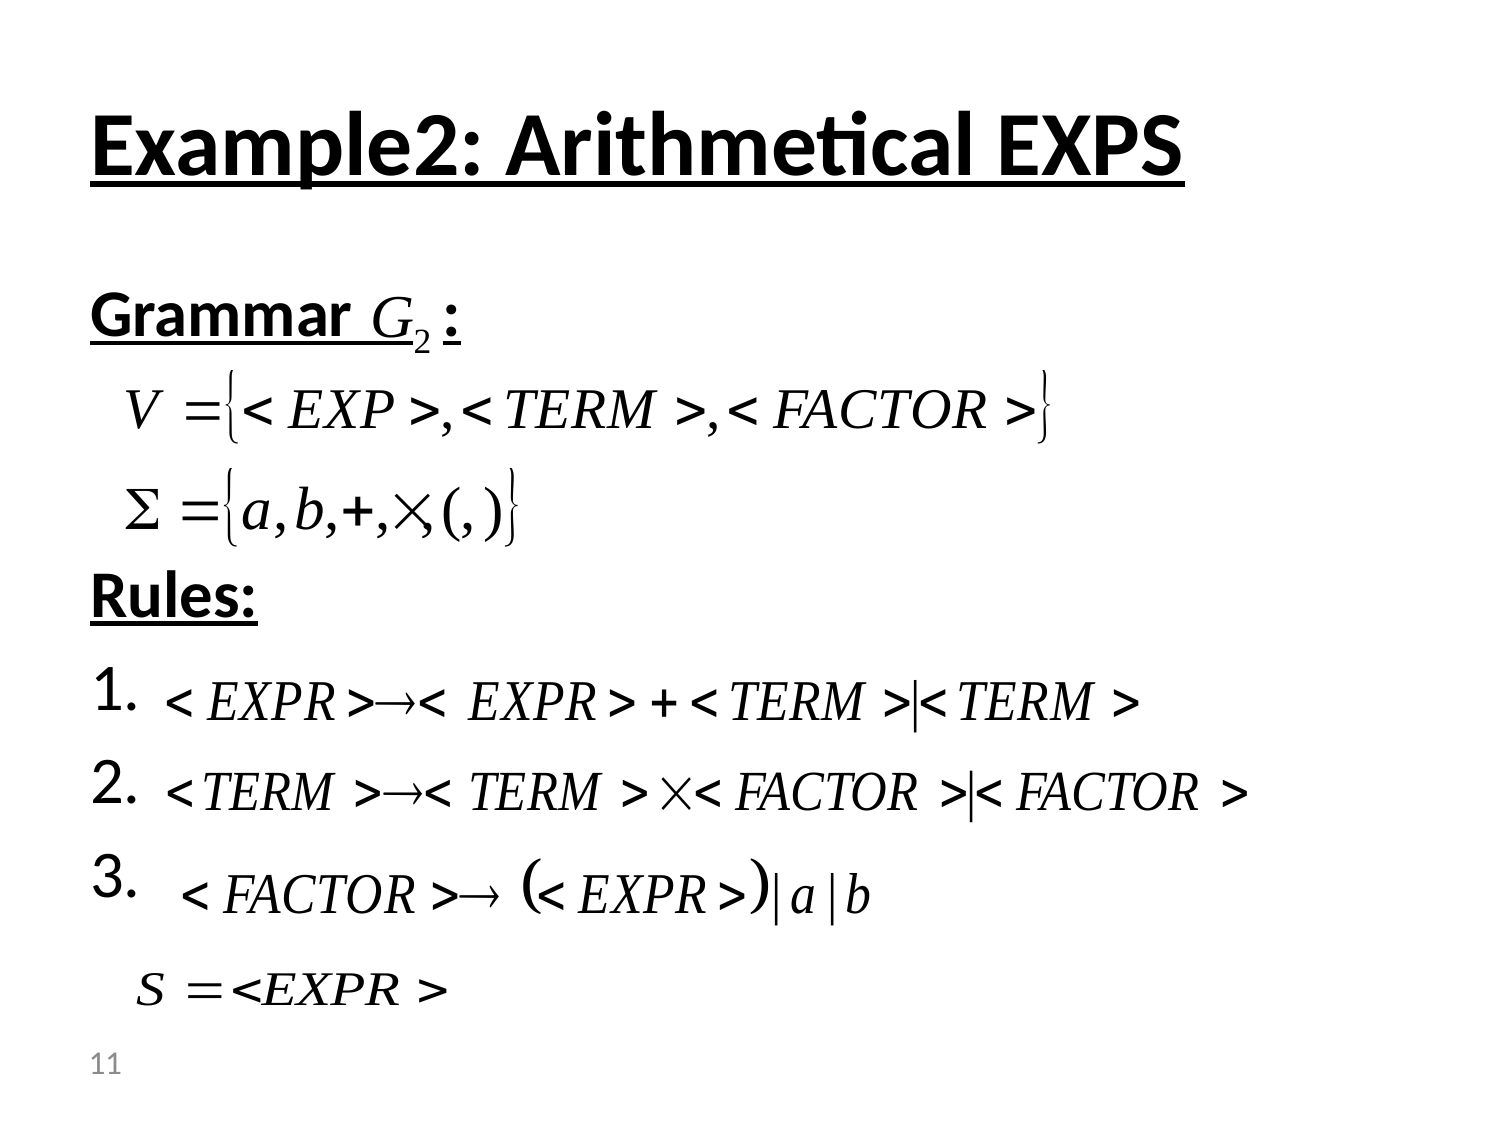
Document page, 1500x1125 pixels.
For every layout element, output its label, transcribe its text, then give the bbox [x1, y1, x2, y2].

slide_number 11 [58, 1031, 409, 1092]
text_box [173, 855, 880, 938]
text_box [120, 370, 1064, 452]
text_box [358, 279, 366, 370]
list Grammar : Rules: 1. 2. 3. [75, 262, 1425, 1005]
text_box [158, 758, 1258, 835]
title Example2: Arithmetical EXPS [75, 45, 1425, 233]
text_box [157, 667, 1149, 746]
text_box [116, 468, 534, 556]
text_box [441, 279, 449, 370]
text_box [362, 276, 445, 364]
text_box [125, 960, 458, 1018]
